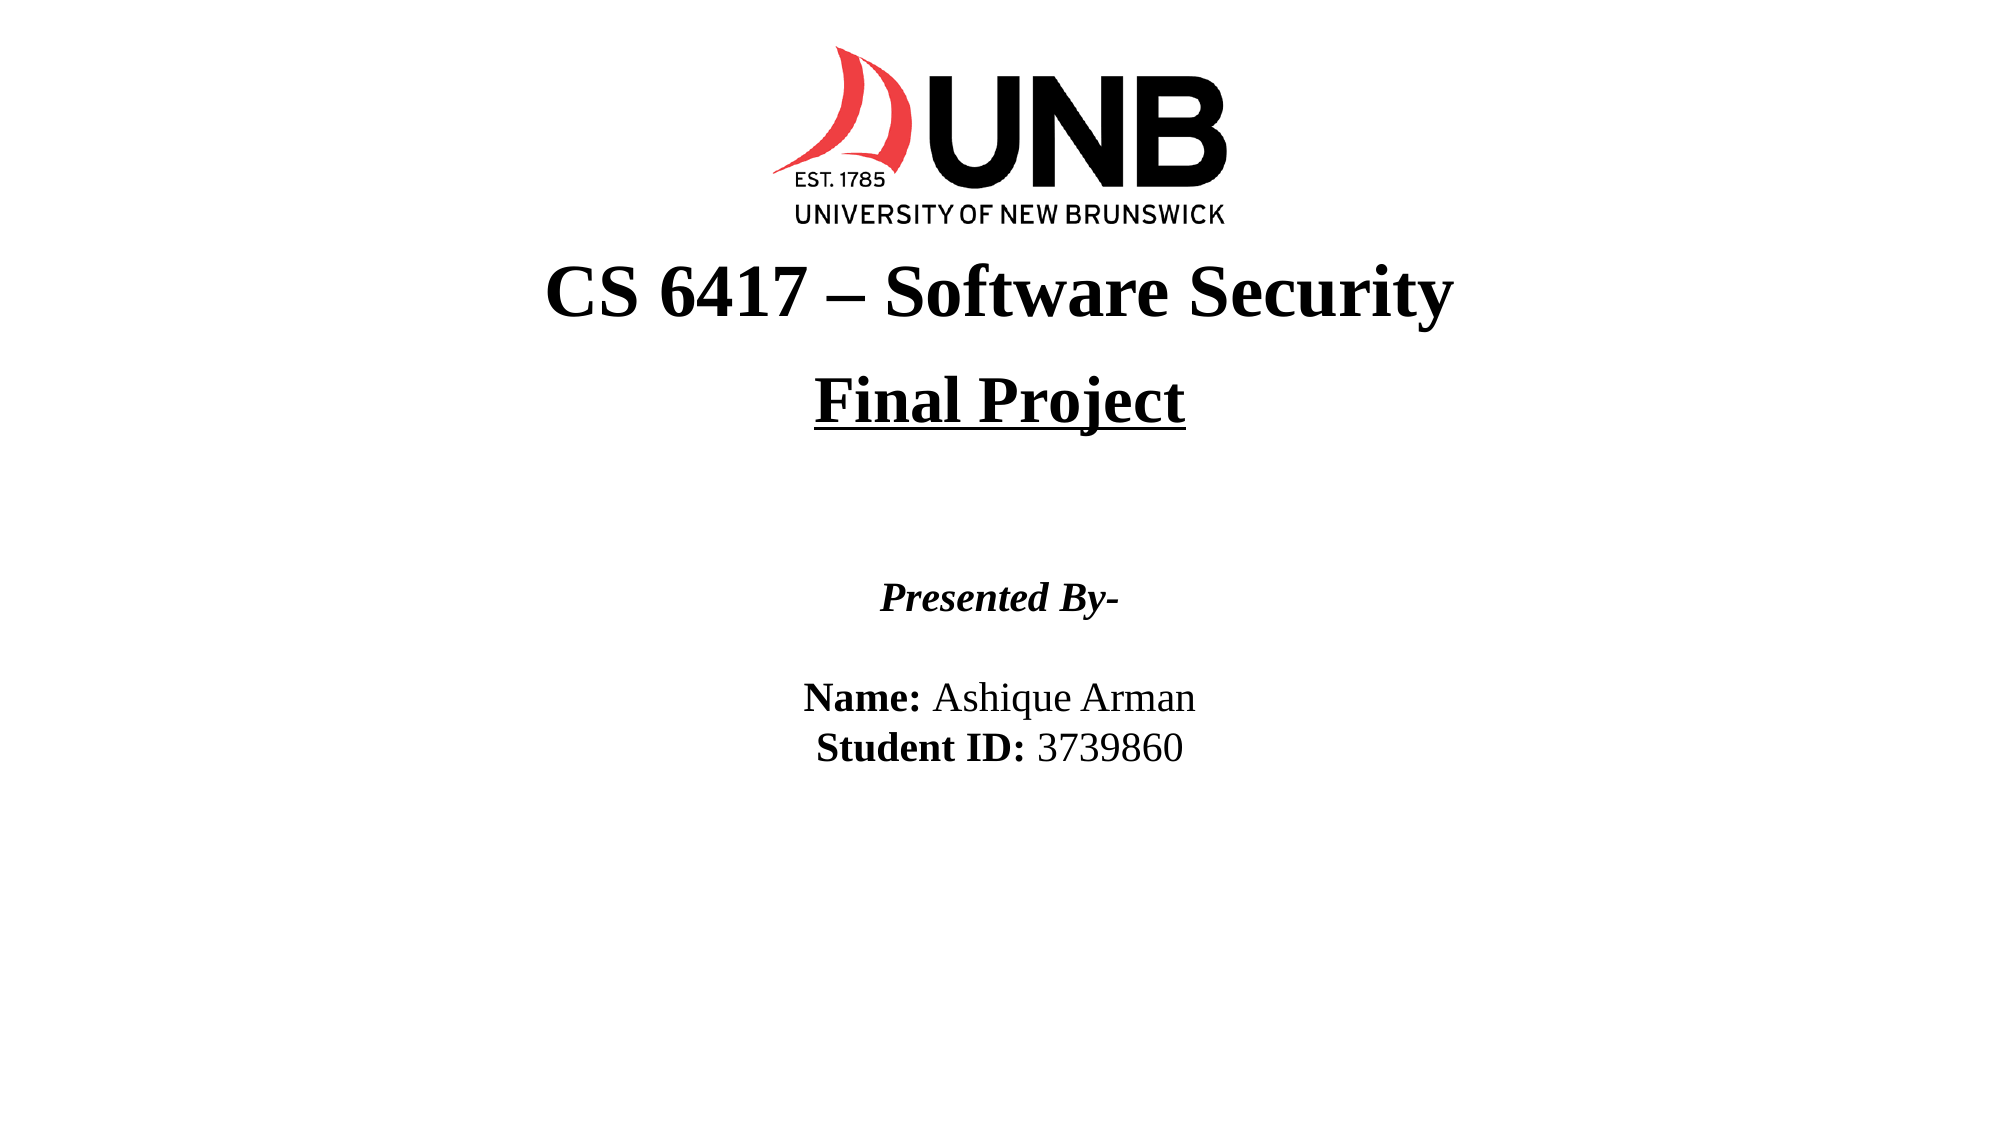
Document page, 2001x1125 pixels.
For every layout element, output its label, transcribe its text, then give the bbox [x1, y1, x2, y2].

text_box Presented By- Name: Ashique Arman Student ID: 3739860 [686, 562, 1314, 777]
text_box CS 6417 – Software Security [137, 244, 1863, 340]
picture [772, 36, 1228, 240]
text_box Final Project [686, 348, 1314, 444]
